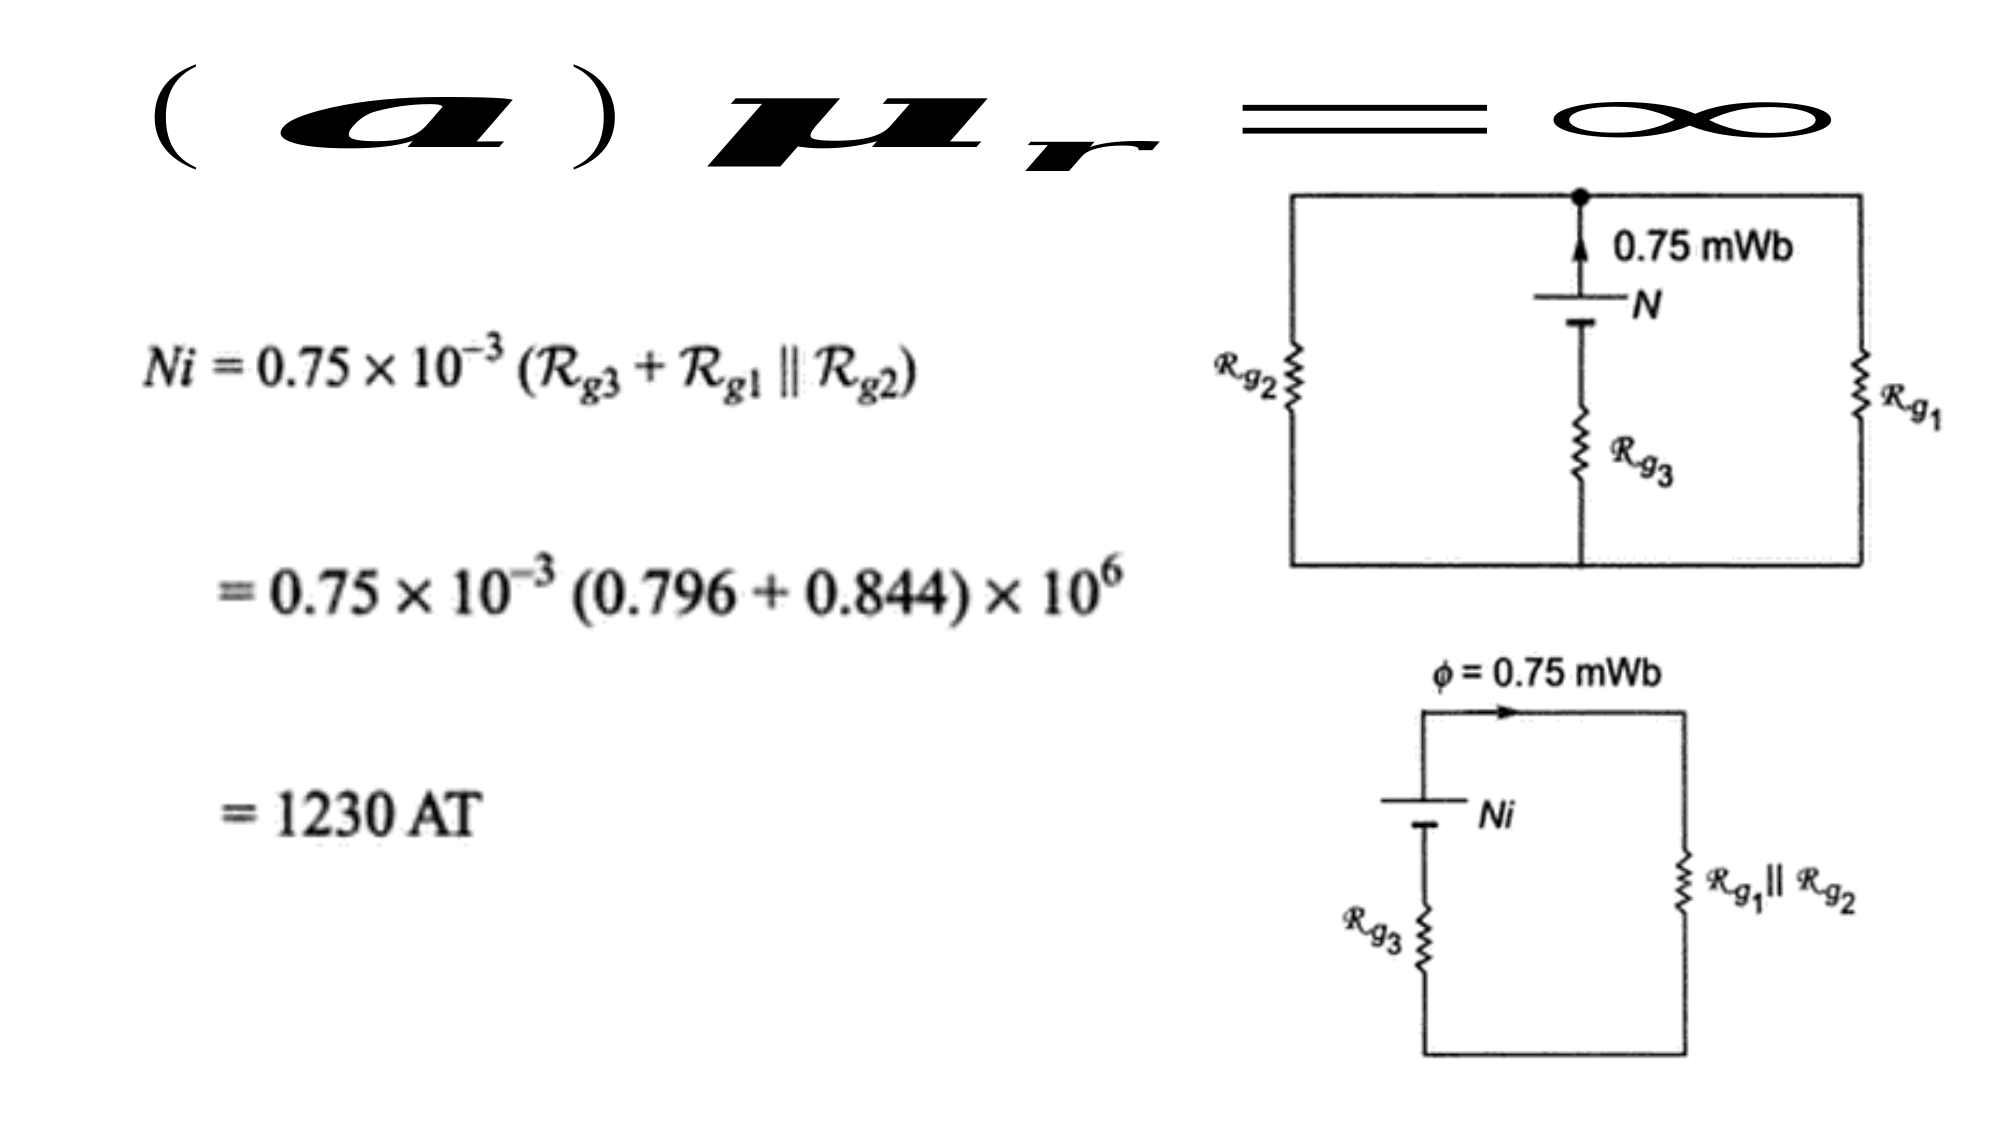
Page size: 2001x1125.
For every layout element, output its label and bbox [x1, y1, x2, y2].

picture [137, 318, 930, 414]
picture [1338, 641, 1863, 1067]
list [1206, 183, 1948, 581]
picture [205, 529, 1135, 648]
picture [215, 767, 495, 867]
